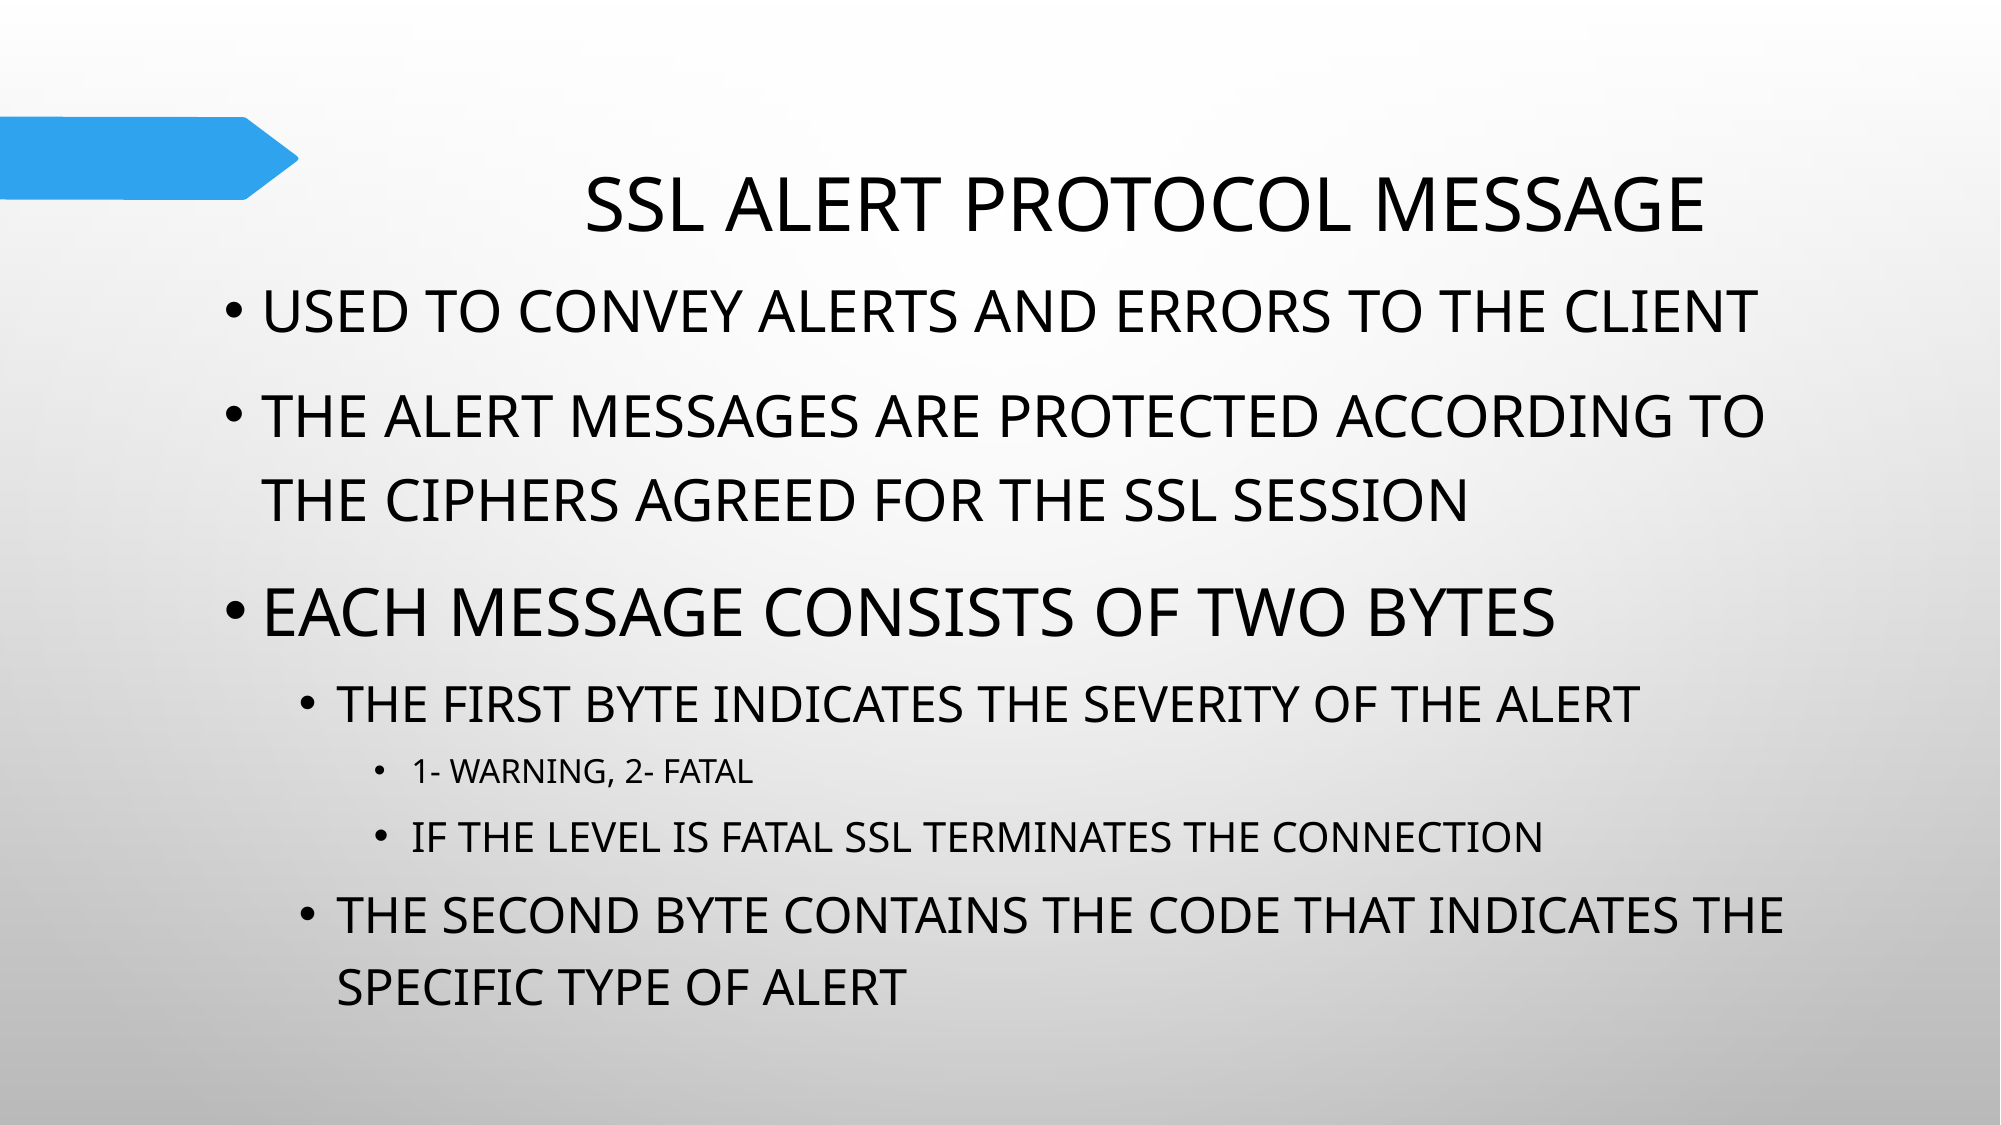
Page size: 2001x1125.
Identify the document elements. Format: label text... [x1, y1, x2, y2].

title Ssl alert protocol message [425, 102, 1867, 252]
list Used to convey alerts and errors to the client The alert messages are protected according to the ciphers agreed for the SSL session Each message consists of two bytes The first byte indicates the severity of the alert 1- warning, 2- fatal If the level is fatal SSL terminates the connection The second byte contains the code that indicates the specific type of alert [208, 252, 1867, 873]
picture [0, 0, 2000, 1125]
